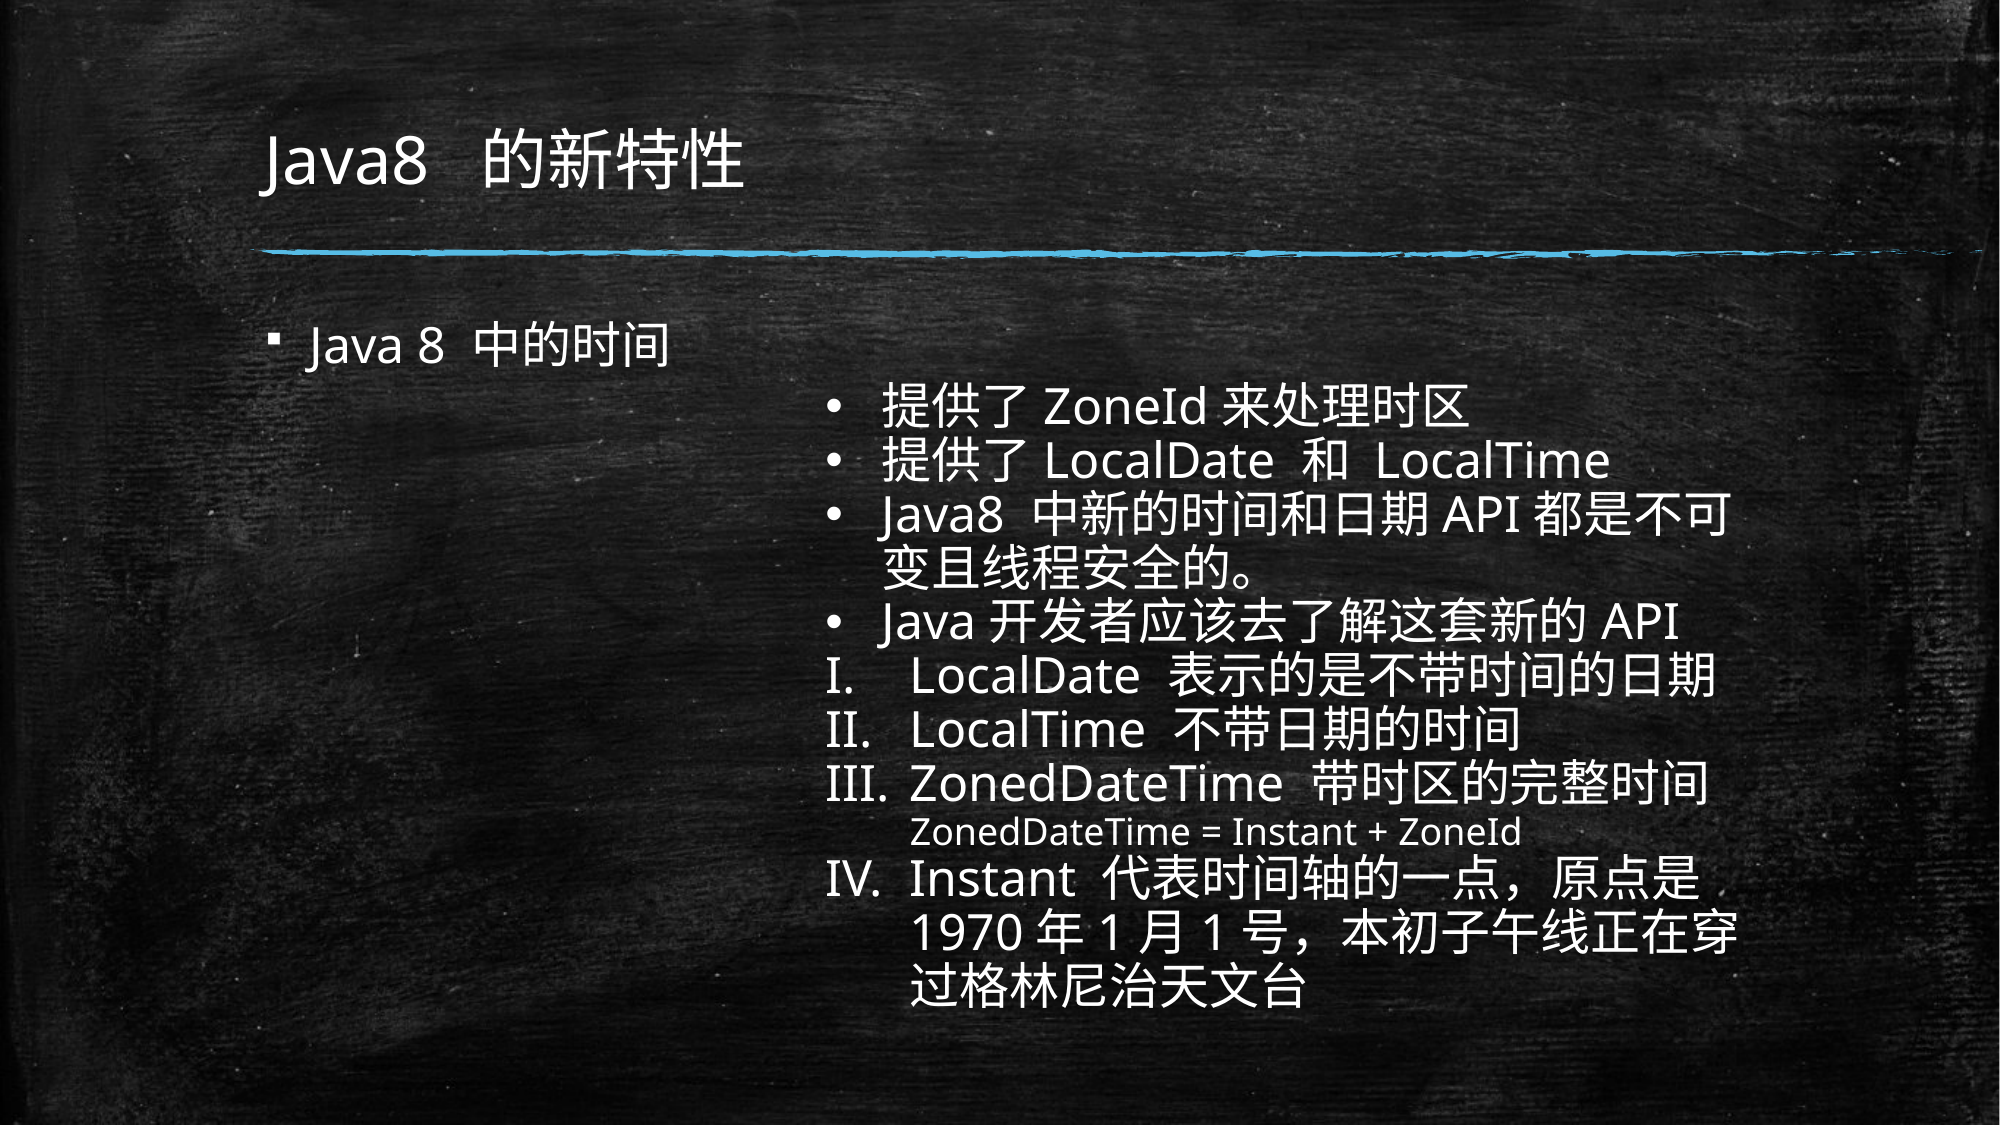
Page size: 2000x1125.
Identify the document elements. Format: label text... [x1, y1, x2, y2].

text_box 提供了ZoneId来处理时区 提供了LocalDate 和 LocalTime Java8 中新的时间和日期API都是不可变且线程安全的。 Java开发者应该去了解这套新的API LocalDate 表示的是不带时间的日期 LocalTime 不带日期的时间 ZonedDateTime 带时区的完整时间 ZonedDateTime = Instant + ZoneId Instant 代表时间轴的一点，原点是1970年1月1号，本初子午线正在穿过格林尼治天文台 [810, 373, 1792, 1023]
title Java8 的新特性 [249, 38, 1750, 207]
list Java 8 中的时间 [249, 312, 811, 421]
